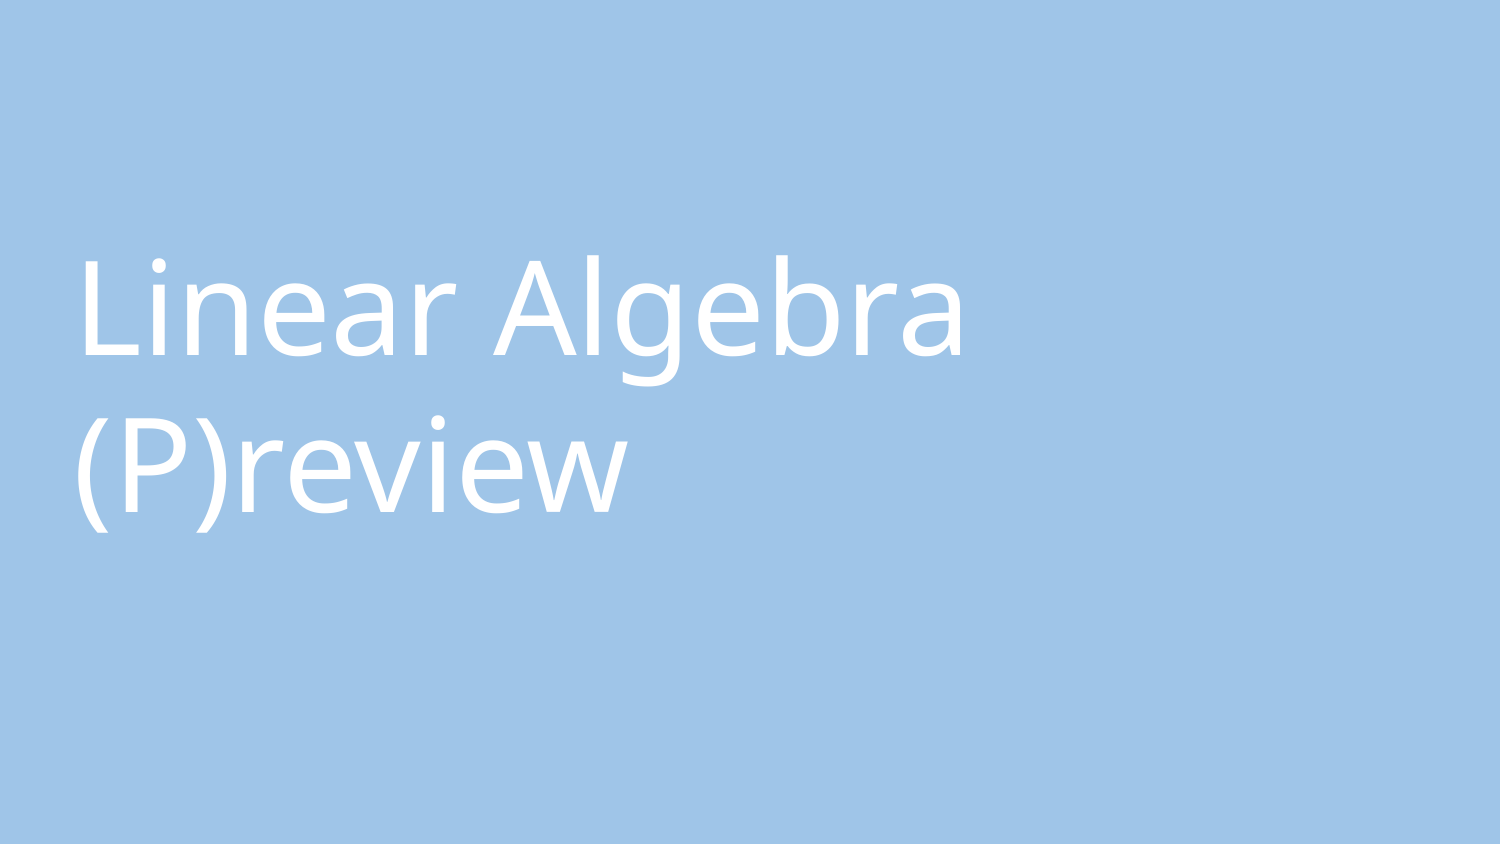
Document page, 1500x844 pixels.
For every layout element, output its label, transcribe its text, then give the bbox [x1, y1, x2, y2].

text_box Linear Algebra (P)review [58, 166, 1228, 592]
